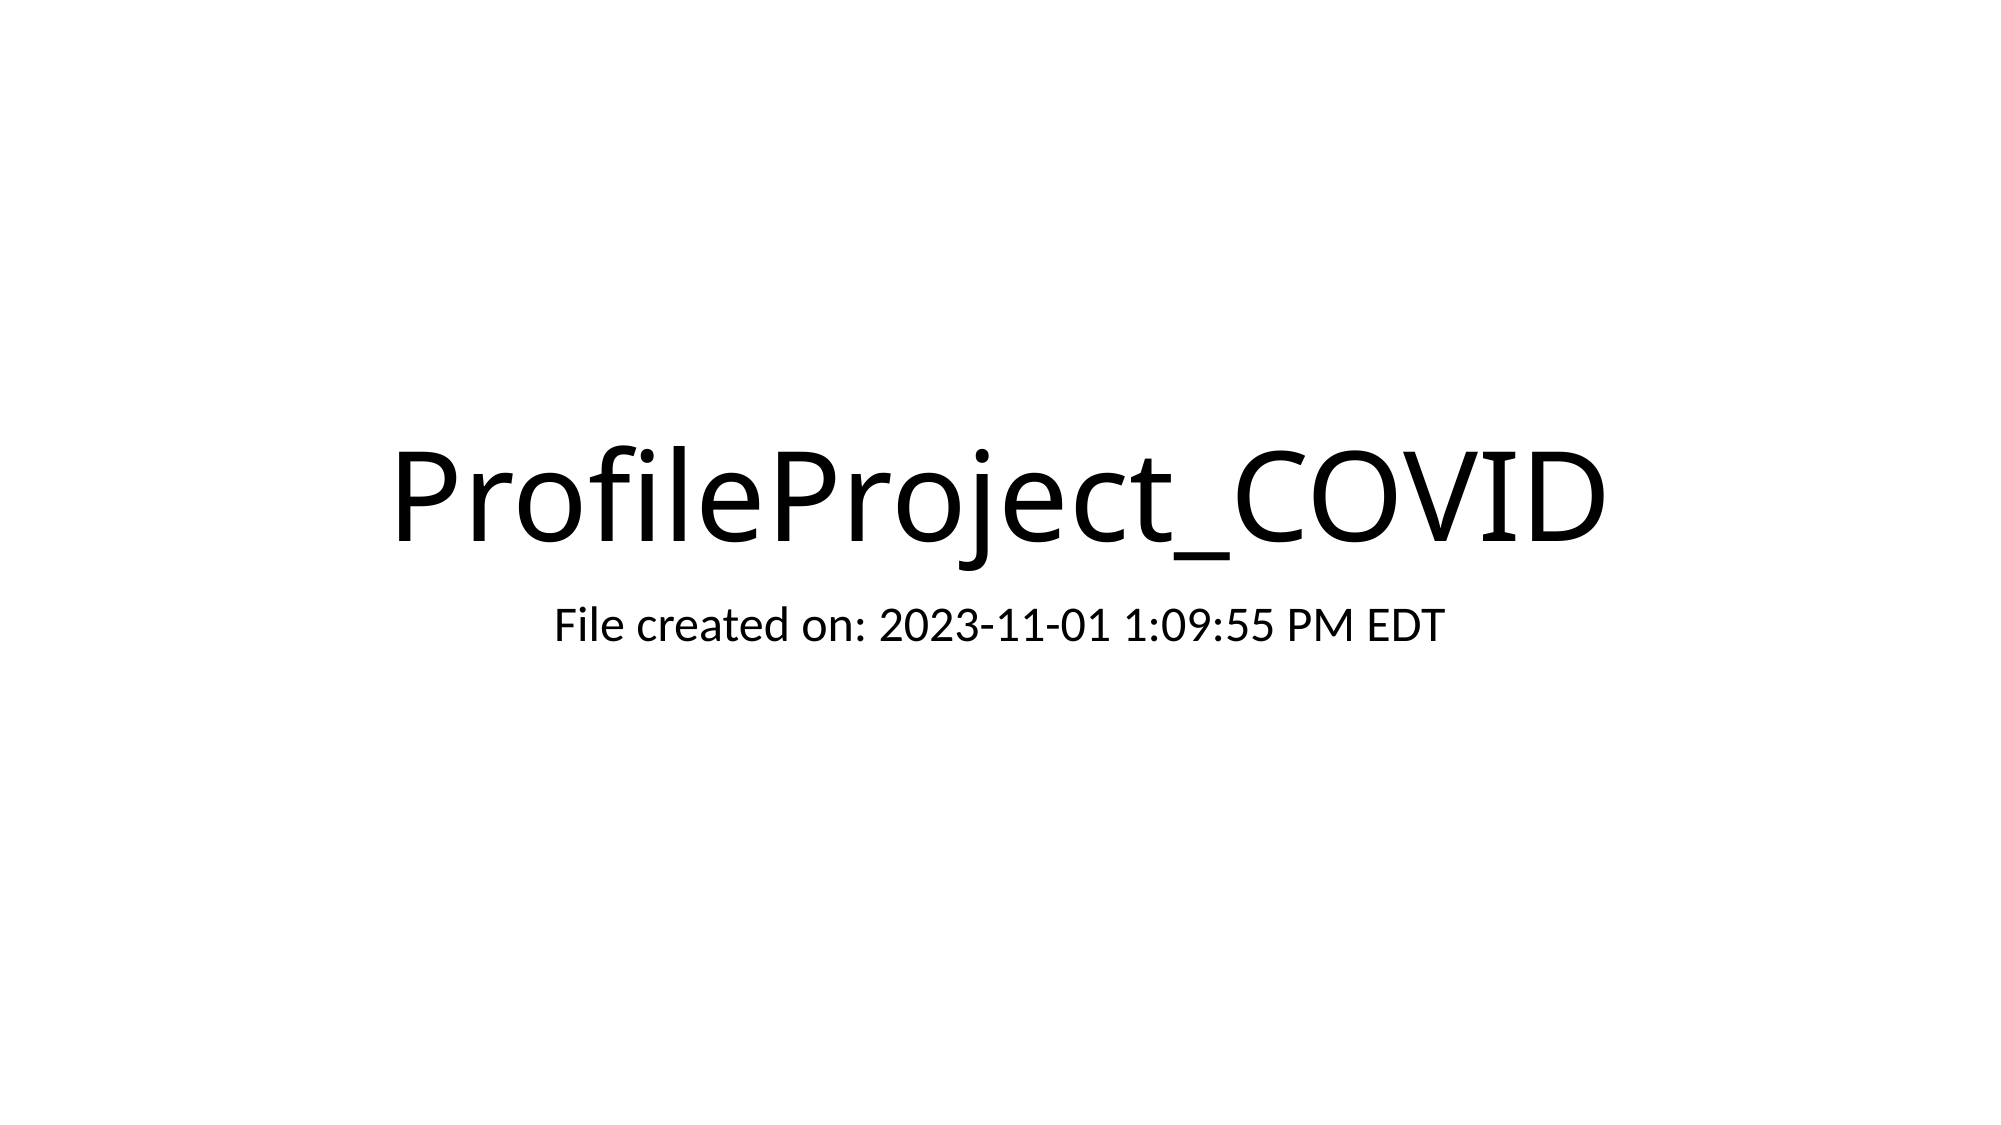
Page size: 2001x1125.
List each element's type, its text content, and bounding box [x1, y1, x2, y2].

subtitle File created on: 2023-11-01 1:09:55 PM EDT [249, 590, 1750, 863]
title ProfileProject_COVID [249, 184, 1750, 576]
